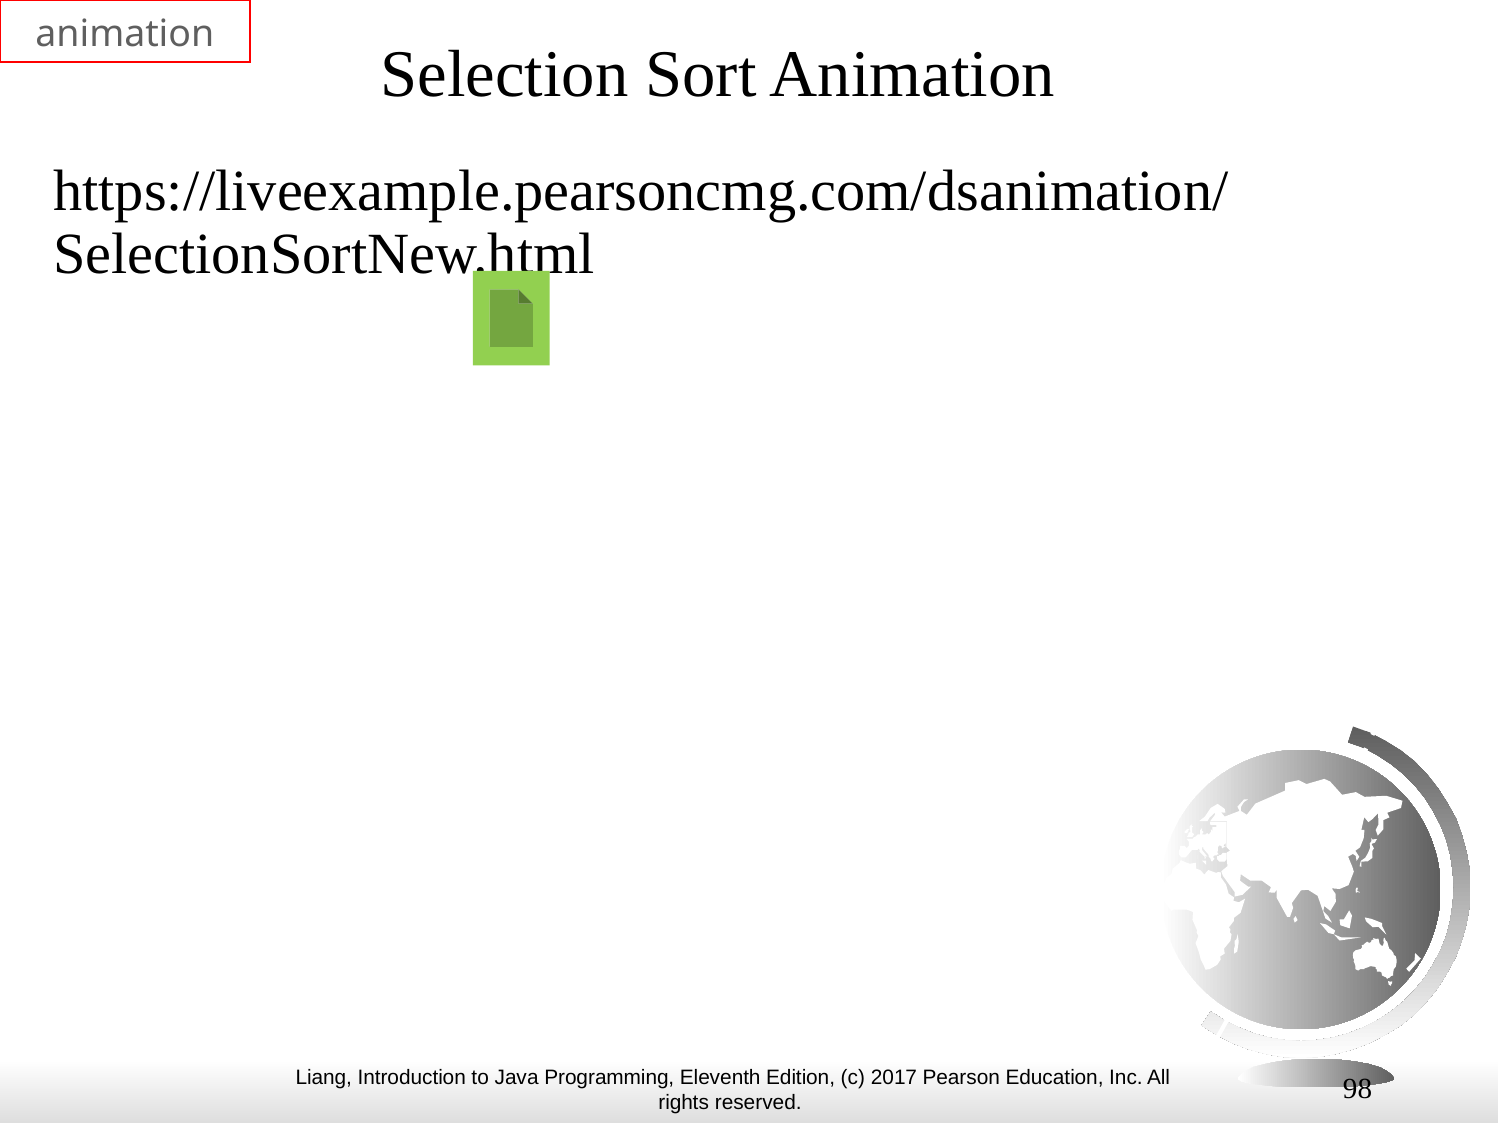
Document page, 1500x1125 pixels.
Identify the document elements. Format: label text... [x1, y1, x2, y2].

slide_number 98 [1074, 1049, 1388, 1125]
text_box animation [0, 0, 250, 63]
list https://liveexample.pearsoncmg.com/dsanimation/SelectionSortNew.html [38, 248, 1438, 295]
title Selection Sort Animation [37, 37, 1399, 103]
list https://liveexample.pearsoncmg.com/dsanimation/SelectionSortNew.html [38, 152, 1438, 246]
text_box [472, 270, 550, 366]
